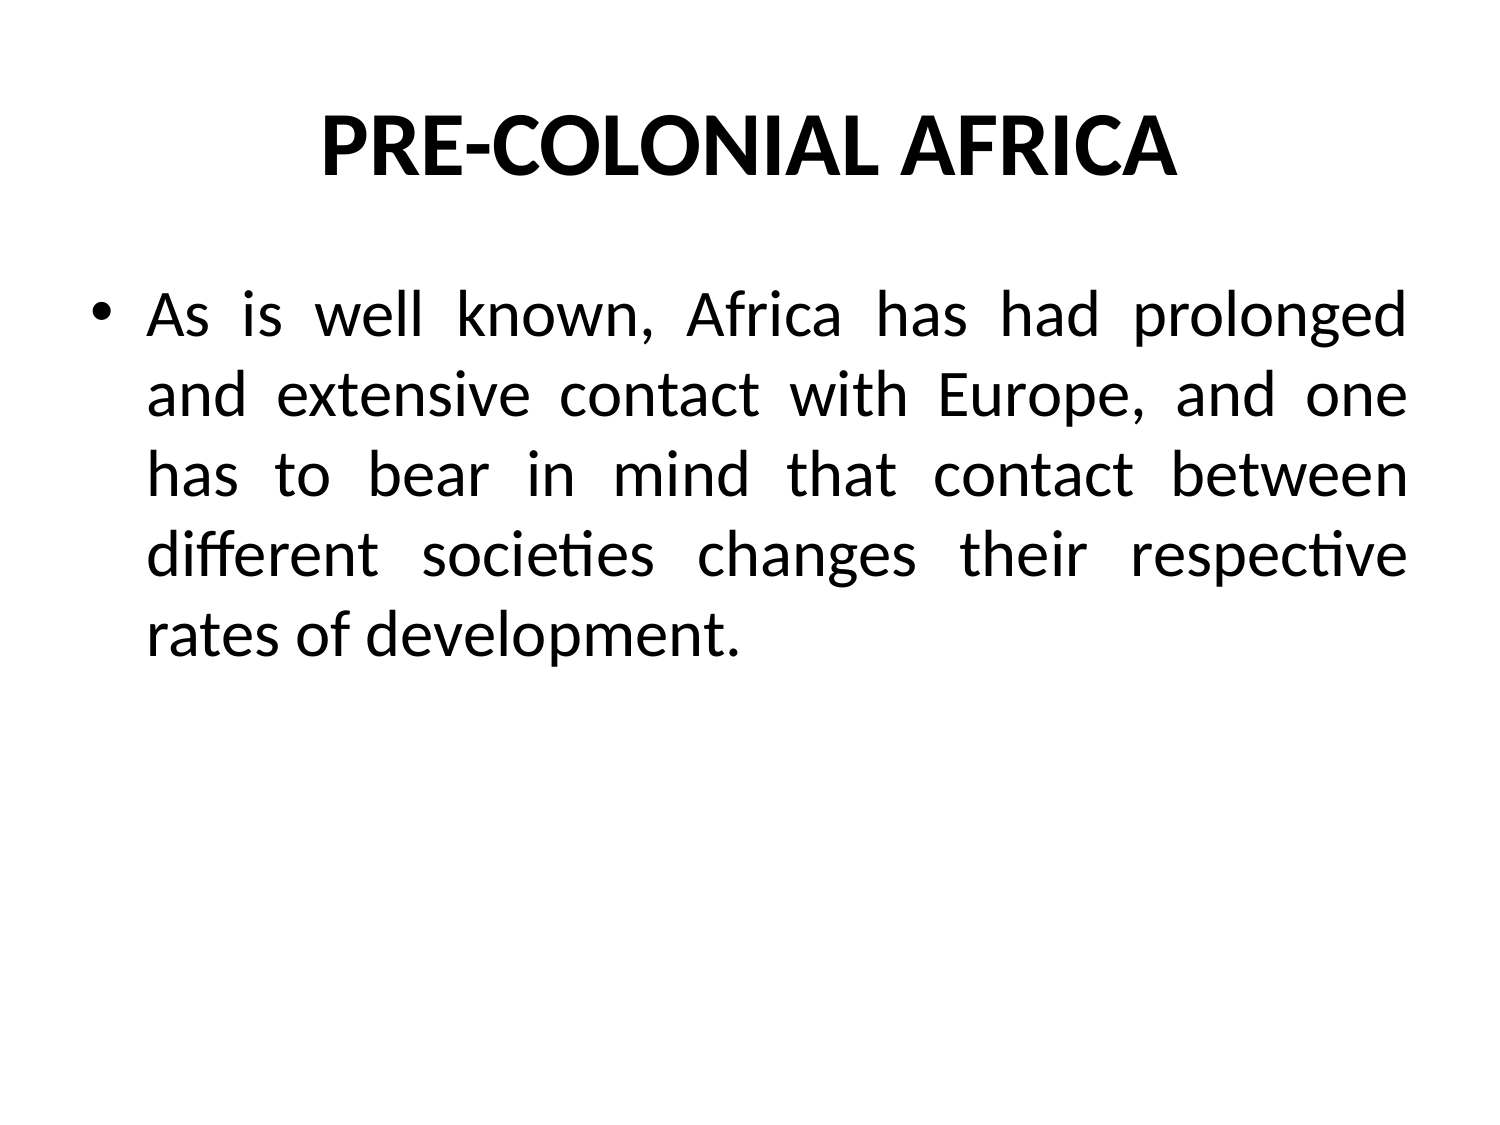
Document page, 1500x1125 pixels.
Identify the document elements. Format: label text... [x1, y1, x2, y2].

title PRE-COLONIAL AFRICA [75, 45, 1425, 233]
list As is well known, Africa has had prolonged and extensive contact with Europe, and one has to bear in mind that contact between different societies changes their respective rates of development. [75, 262, 1425, 1005]
